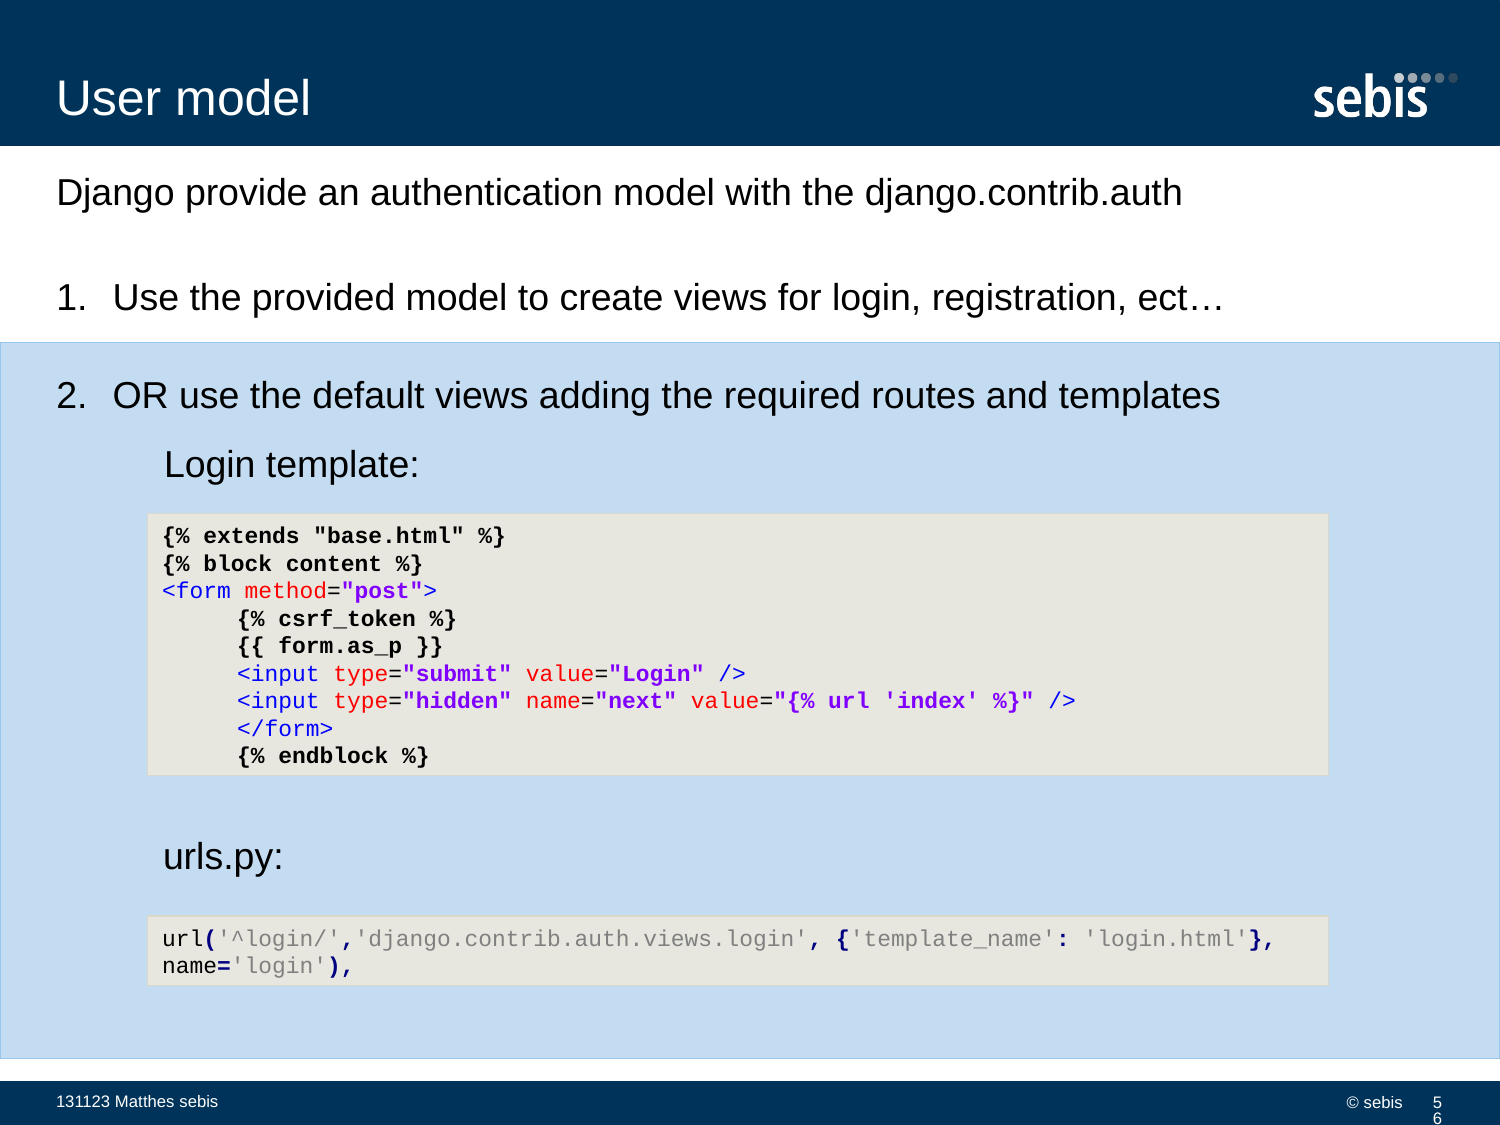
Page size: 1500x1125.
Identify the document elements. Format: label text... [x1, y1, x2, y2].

title User model [40, 6, 1278, 126]
text_box url('^login/','django.contrib.auth.views.login', {'template_name': 'login.html'}, name='login'), [147, 915, 1329, 986]
slide_number © sebis [1154, 1077, 1417, 1125]
text_box urls.py: [148, 824, 300, 885]
slide_number 56 [1417, 1077, 1460, 1125]
footer 131123 Matthes sebis [40, 1077, 751, 1125]
text_box {% extends "base.html" %} {% block content %} <form method="post"> {% csrf_token %} {{ form.as_p }} <input type="submit" value="Login" /> <input type="hidden" name="next" value="{% url 'index' %}" /> </form> {% endblock %} [147, 513, 1329, 776]
text_box Login template: [148, 432, 436, 493]
text_box [0, 342, 1500, 1059]
list Django provide an authentication model with the django.contrib.auth Use the provided model to create views for login, registration, ect… OR use the default views adding the required routes and templates [40, 160, 1460, 1048]
